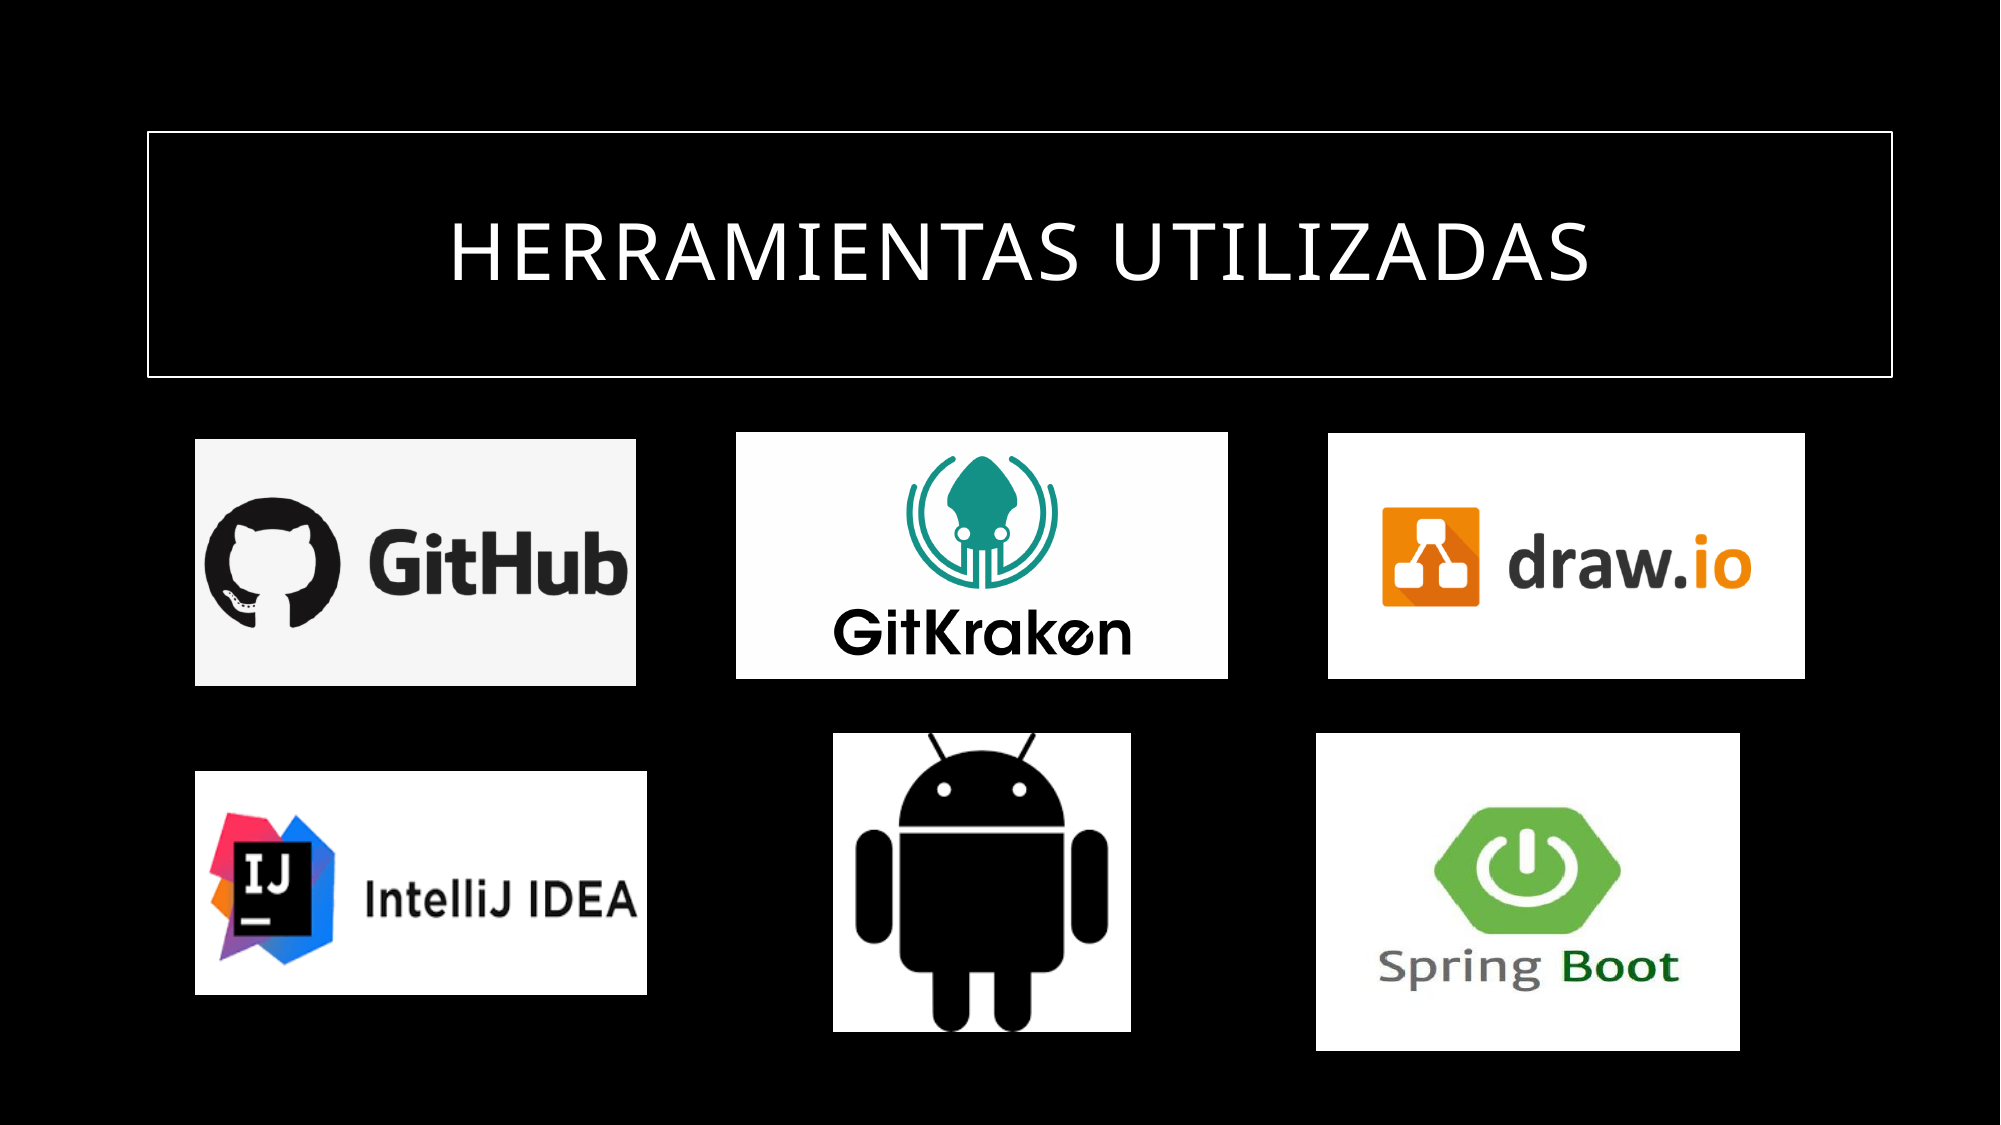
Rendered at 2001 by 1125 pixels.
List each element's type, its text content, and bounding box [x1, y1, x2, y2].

picture [194, 771, 647, 995]
picture [736, 432, 1228, 679]
picture [833, 733, 1131, 1032]
text_box Herramientas utilizadas [147, 131, 1893, 378]
picture [1316, 733, 1740, 1051]
picture [194, 439, 636, 686]
picture [1328, 433, 1805, 679]
